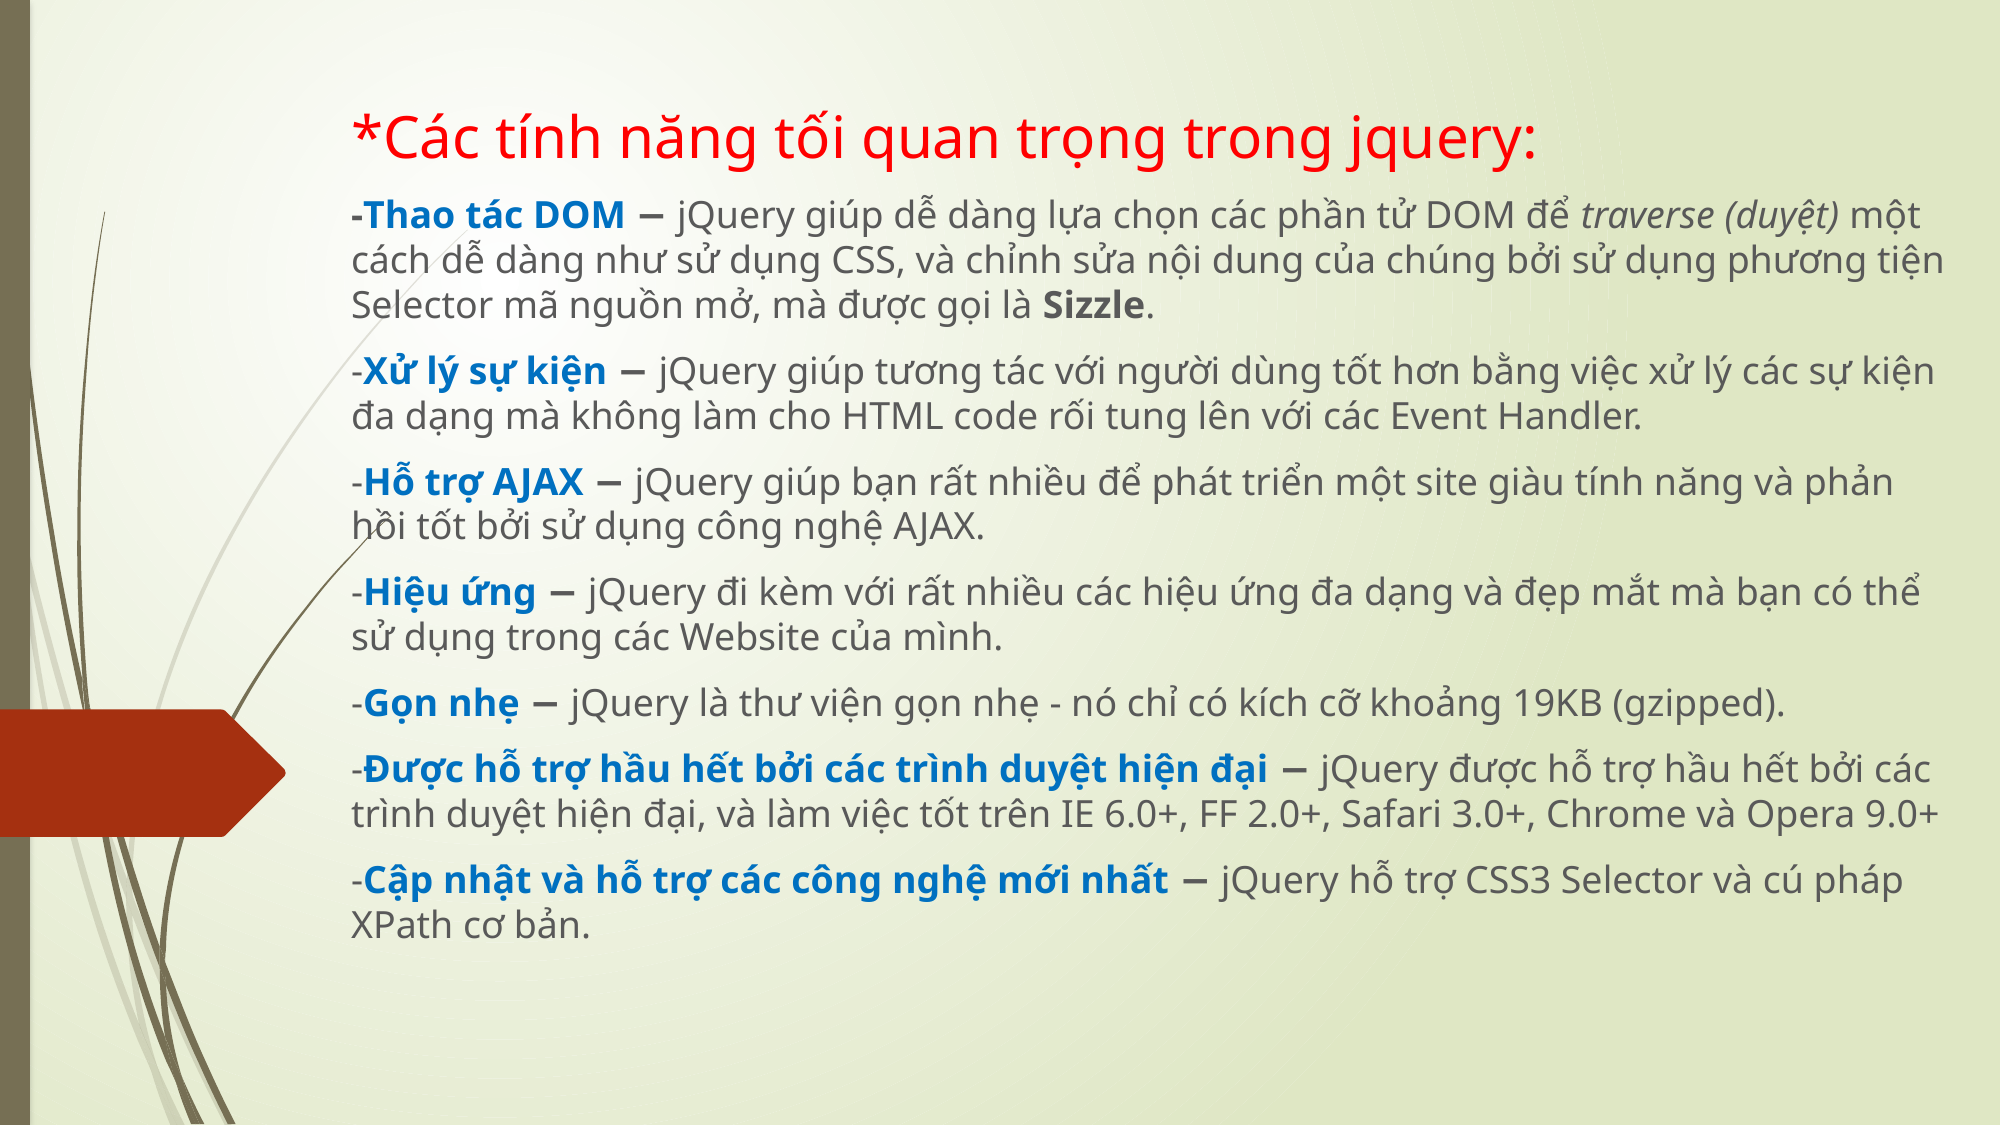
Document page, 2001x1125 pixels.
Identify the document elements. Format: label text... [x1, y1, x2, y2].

subtitle *Các tính năng tối quan trọng trong jquery: -Thao tác DOM − jQuery giúp dễ dàng lựa chọn các phần tử DOM để traverse (duyệt) một cách dễ dàng như sử dụng CSS, và chỉnh sửa nội dung của chúng bởi sử dụng phương tiện Selector mã nguồn mở, mà được gọi là Sizzle. -Xử lý sự kiện − jQuery giúp tương tác với người dùng tốt hơn bằng việc xử lý các sự kiện đa dạng mà không làm cho HTML code rối tung lên với các Event Handler. -Hỗ trợ AJAX − jQuery giúp bạn rất nhiều để phát triển một site giàu tính năng và phản hồi tốt bởi sử dụng công nghệ AJAX. -Hiệu ứng − jQuery đi kèm với rất nhiều các hiệu ứng đa dạng và đẹp mắt mà bạn có thể sử dụng trong các Website của mình. -Gọn nhẹ − jQuery là thư viện gọn nhẹ - nó chỉ có kích cỡ khoảng 19KB (gzipped). -Được hỗ trợ hầu hết bởi các trình duyệt hiện đại − jQuery được hỗ trợ hầu hết bởi các trình duyệt hiện đại, và làm việc tốt trên IE 6.0+, FF 2.0+, Safari 3.0+, Chrome và Opera 9.0+ -Cập nhật và hỗ trợ các công nghệ mới nhất − jQuery hỗ trợ CSS3 Selector và cú pháp XPath cơ bản. [336, 92, 1968, 1060]
